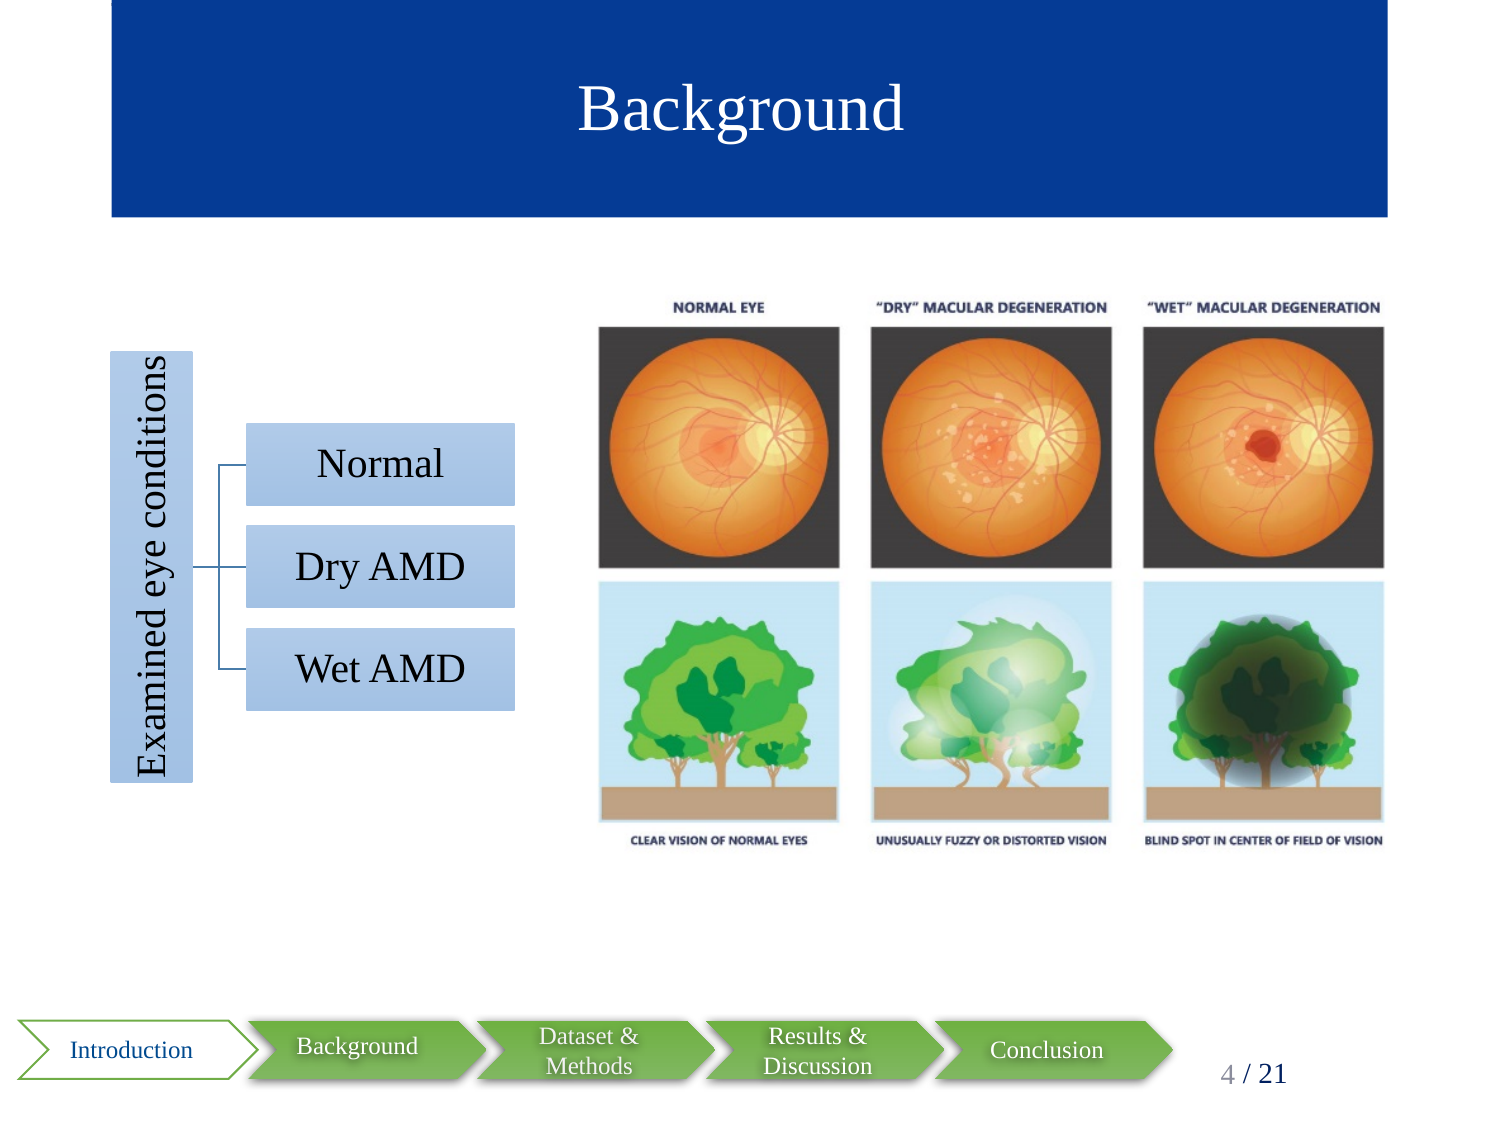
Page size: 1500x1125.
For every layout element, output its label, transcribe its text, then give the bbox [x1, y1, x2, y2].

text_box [476, 1011, 705, 1088]
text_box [93, 351, 532, 783]
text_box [945, 1020, 1174, 1079]
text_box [258, 1020, 487, 1079]
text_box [705, 1011, 945, 1088]
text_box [19, 1020, 258, 1079]
text_box Background [111, 0, 1388, 218]
slide_number 4 [1059, 1042, 1397, 1103]
picture [596, 294, 1390, 863]
